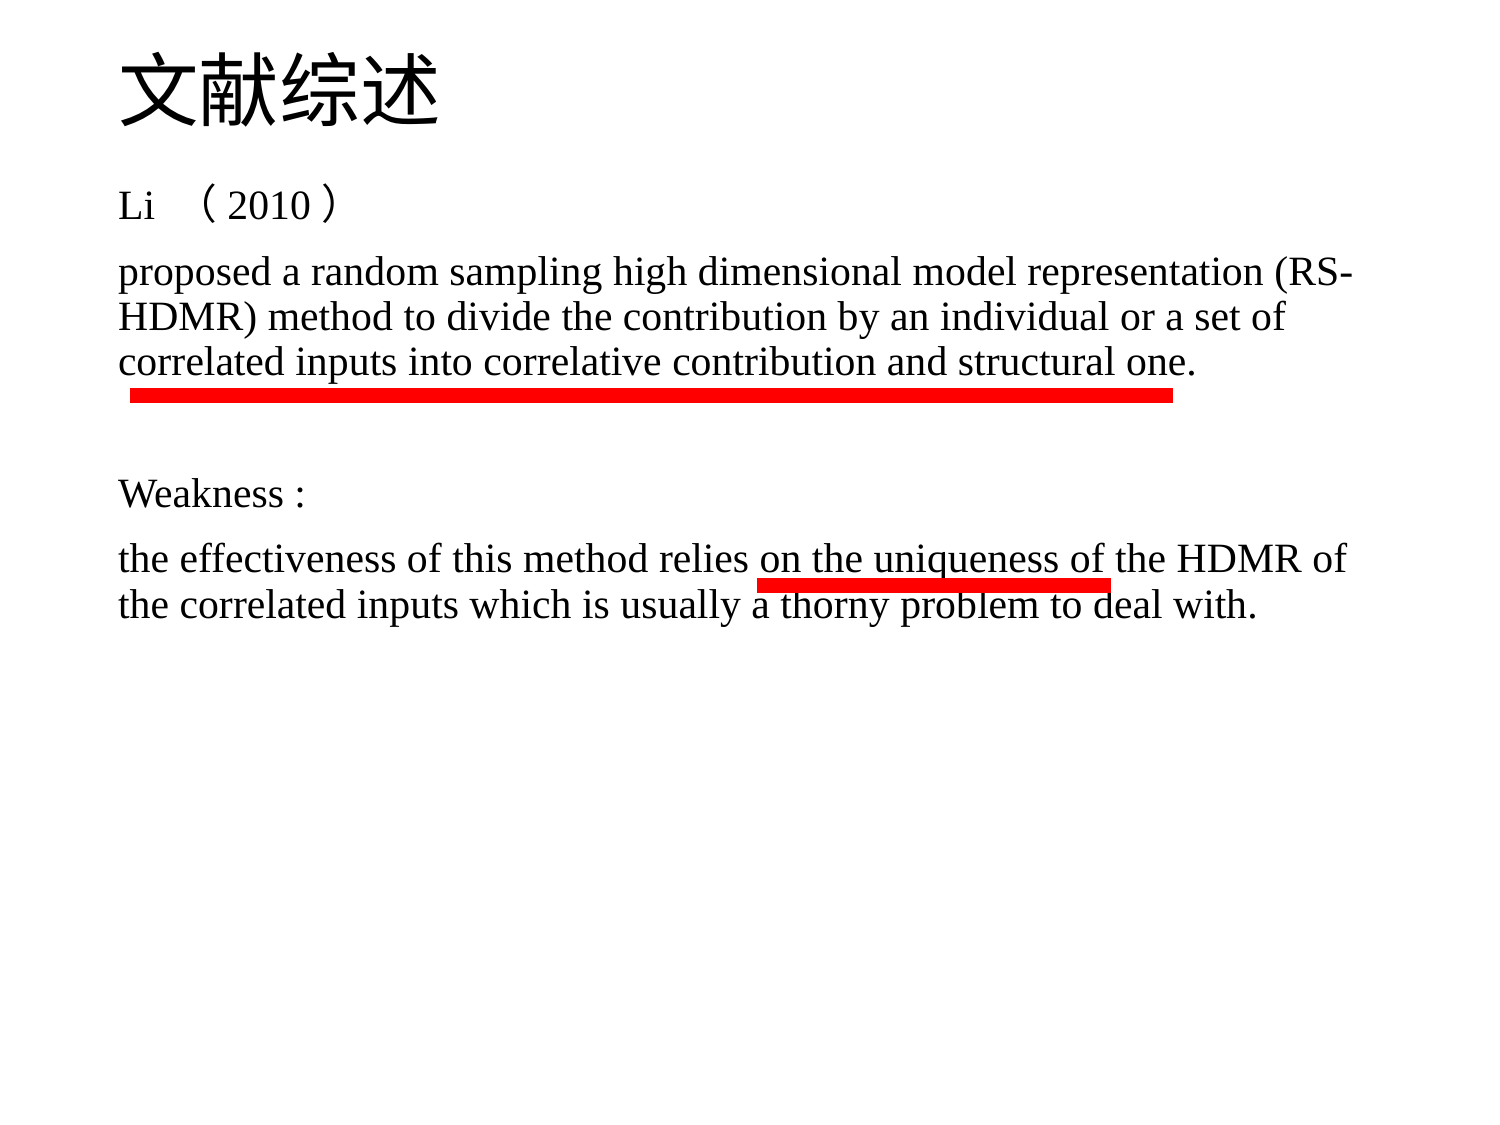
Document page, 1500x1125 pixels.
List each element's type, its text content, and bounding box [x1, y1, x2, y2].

list Li （2010） proposed a random sampling high dimensional model representation (RS-HDMR) method to divide the contribution by an individual or a set of correlated inputs into correlative contribution and structural one. Weakness : the effectiveness of this method relies on the uniqueness of the HDMR of the correlated inputs which is usually a thorny problem to deal with. [103, 175, 1397, 1019]
title 文献综述 [103, 43, 1397, 146]
